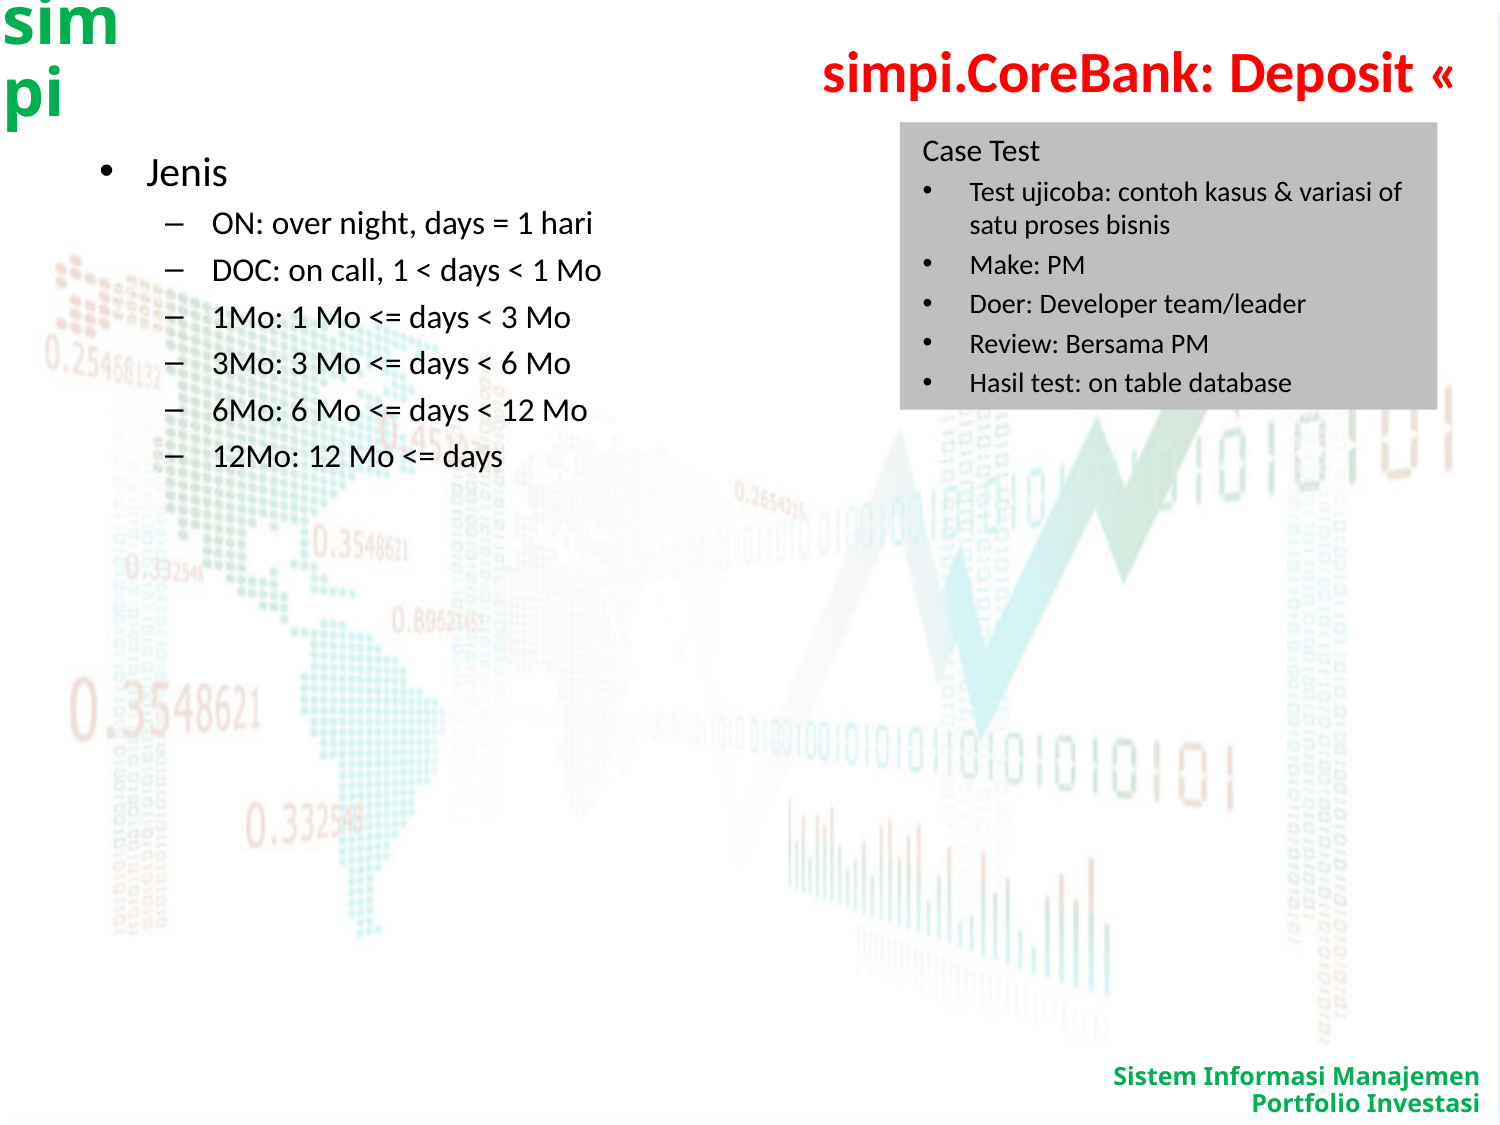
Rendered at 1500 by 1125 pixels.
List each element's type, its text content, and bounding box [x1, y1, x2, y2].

picture [4, 12, 1500, 1125]
title simpi.CoreBank: Deposit « [187, 24, 1475, 113]
list Jenis ON: over night, days = 1 hari DOC: on call, 1 < days < 1 Mo 1Mo: 1 Mo <= days < 3 Mo 3Mo: 3 Mo <= days < 6 Mo 6Mo: 6 Mo <= days < 12 Mo 12Mo: 12 Mo <= days [75, 137, 1413, 1088]
text_box Case Test Test ujicoba: contoh kasus & variasi of satu proses bisnis Make: PM Doer: Developer team/leader Review: Bersama PM Hasil test: on table database [899, 122, 1438, 410]
